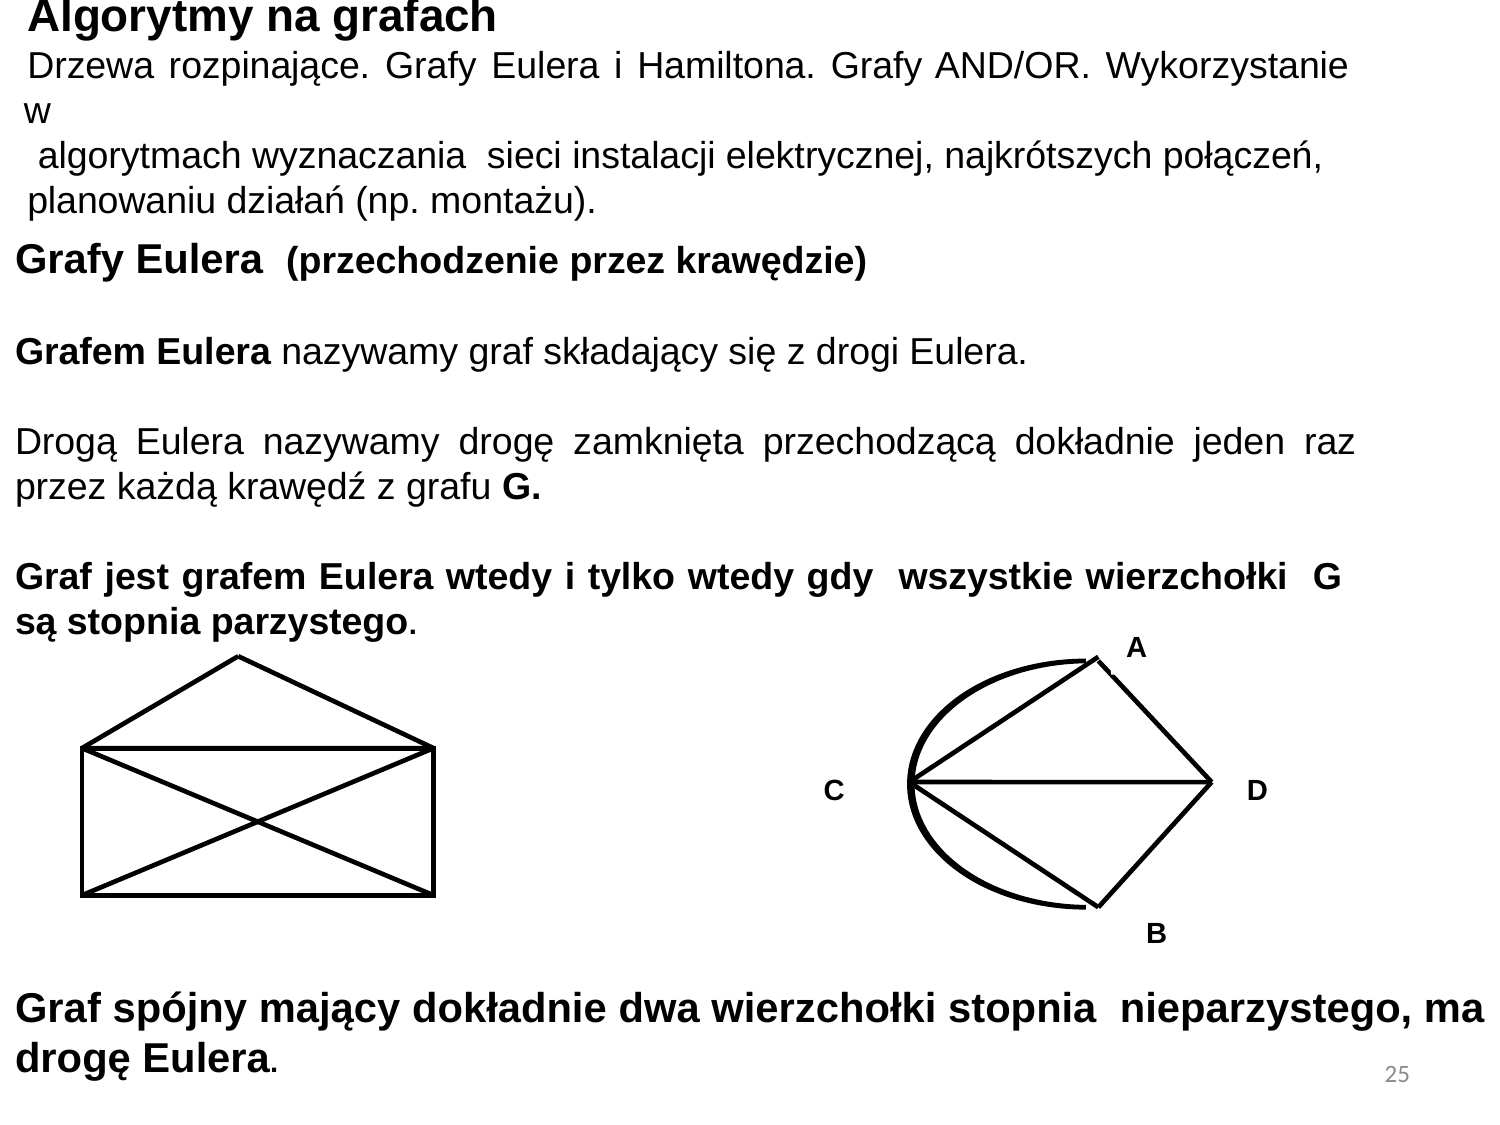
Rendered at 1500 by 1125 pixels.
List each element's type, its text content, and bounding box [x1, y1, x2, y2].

text_box Algorytmy na grafach Drzewa rozpinające. Grafy Eulera i Hamiltona. Grafy AND/OR. Wykorzystanie w algorytmach wyznaczania sieci instalacji elektrycznej, najkrótszych połączeń, planowaniu działań (np. montażu). [8, 0, 1365, 206]
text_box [81, 655, 434, 896]
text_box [808, 620, 1313, 962]
slide_number 25 [1074, 1042, 1425, 1103]
text_box Grafy Eulera (przechodzenie przez krawędzie) Grafem Eulera nazywamy graf składający się z drogi Eulera. Drogą Eulera nazywamy drogę zamknięta przechodzącą dokładnie jeden raz przez każdą krawędź z grafu G. Graf jest grafem Eulera wtedy i tylko wtedy gdy wszystkie wierzchołki G są stopnia parzystego. [0, 224, 1372, 650]
text_box Graf spójny mający dokładnie dwa wierzchołki stopnia nieparzystego, ma drogę Eulera. [0, 973, 1500, 1089]
